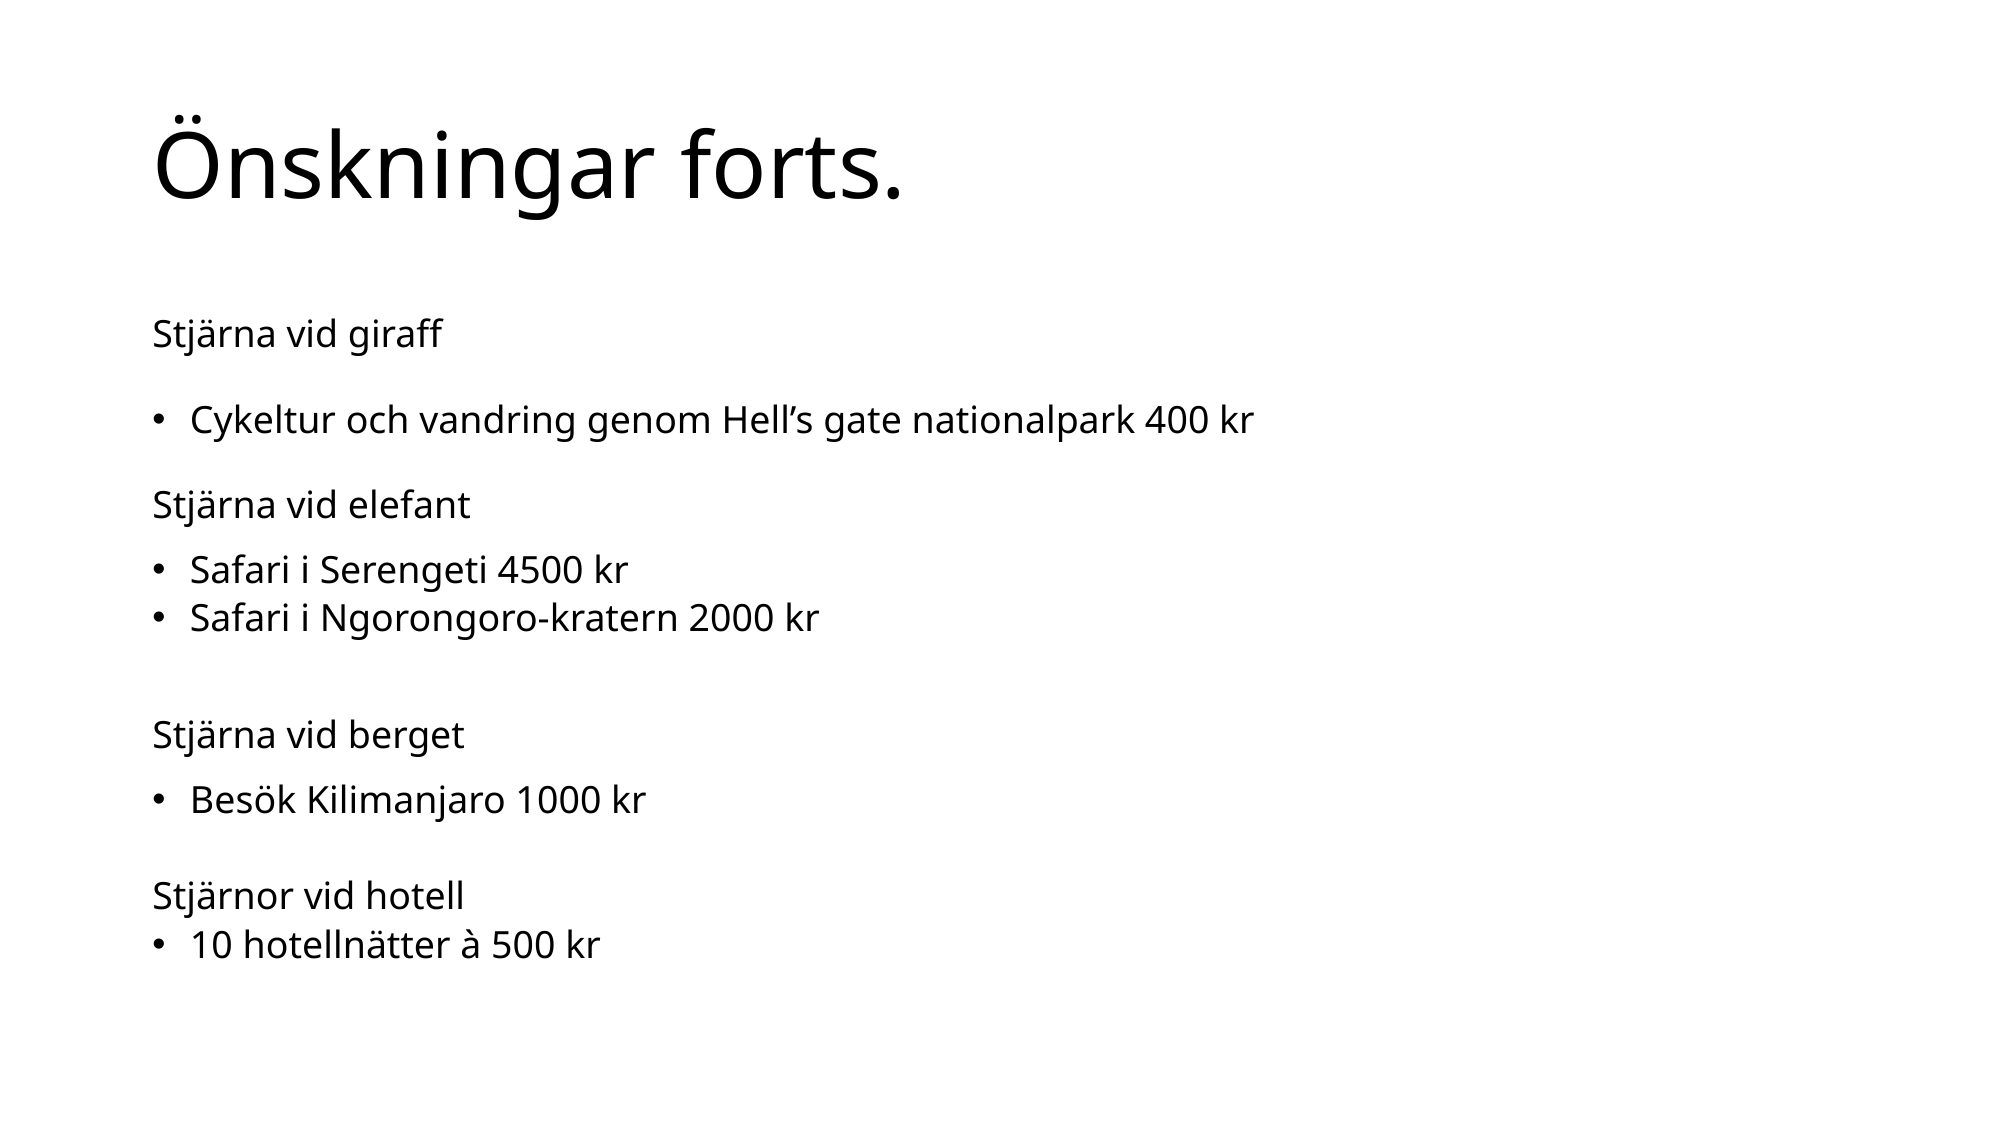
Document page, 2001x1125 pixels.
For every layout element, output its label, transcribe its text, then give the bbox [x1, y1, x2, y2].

list Stjärna vid giraff Cykeltur och vandring genom Hell’s gate nationalpark 400 kr Stjärna vid elefant Safari i Serengeti 4500 kr Safari i Ngorongoro-kratern 2000 kr Stjärna vid berget Besök Kilimanjaro 1000 kr Stjärnor vid hotell 10 hotellnätter à 500 kr [137, 299, 1863, 1014]
title Önskningar forts. [137, 59, 1863, 278]
